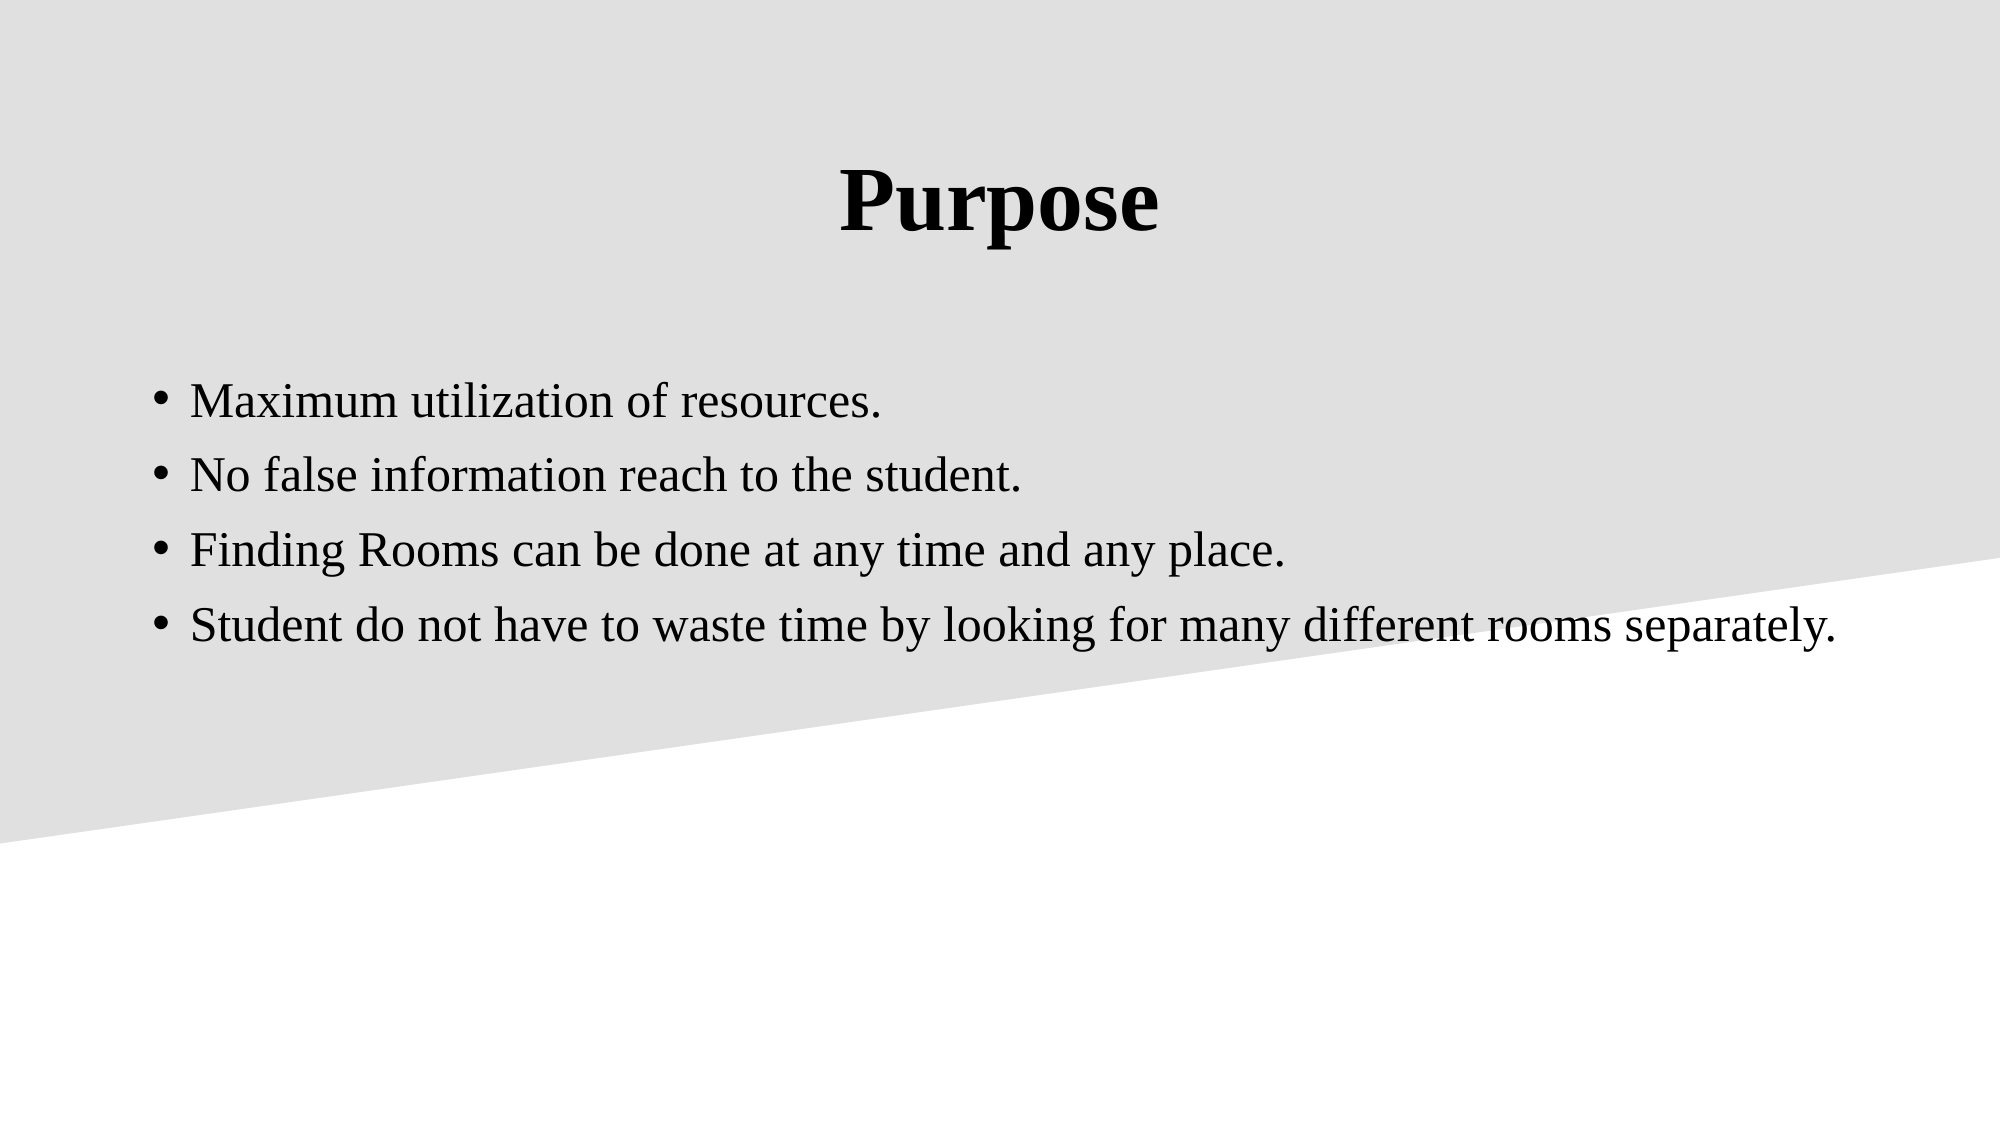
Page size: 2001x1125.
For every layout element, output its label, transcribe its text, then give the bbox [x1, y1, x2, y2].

text_box Maximum utilization of resources. No false information reach to the student. Finding Rooms can be done at any time and any place. Student do not have to waste time by looking for many different rooms separately. [137, 366, 1863, 1014]
text_box Purpose [0, 59, 2000, 343]
